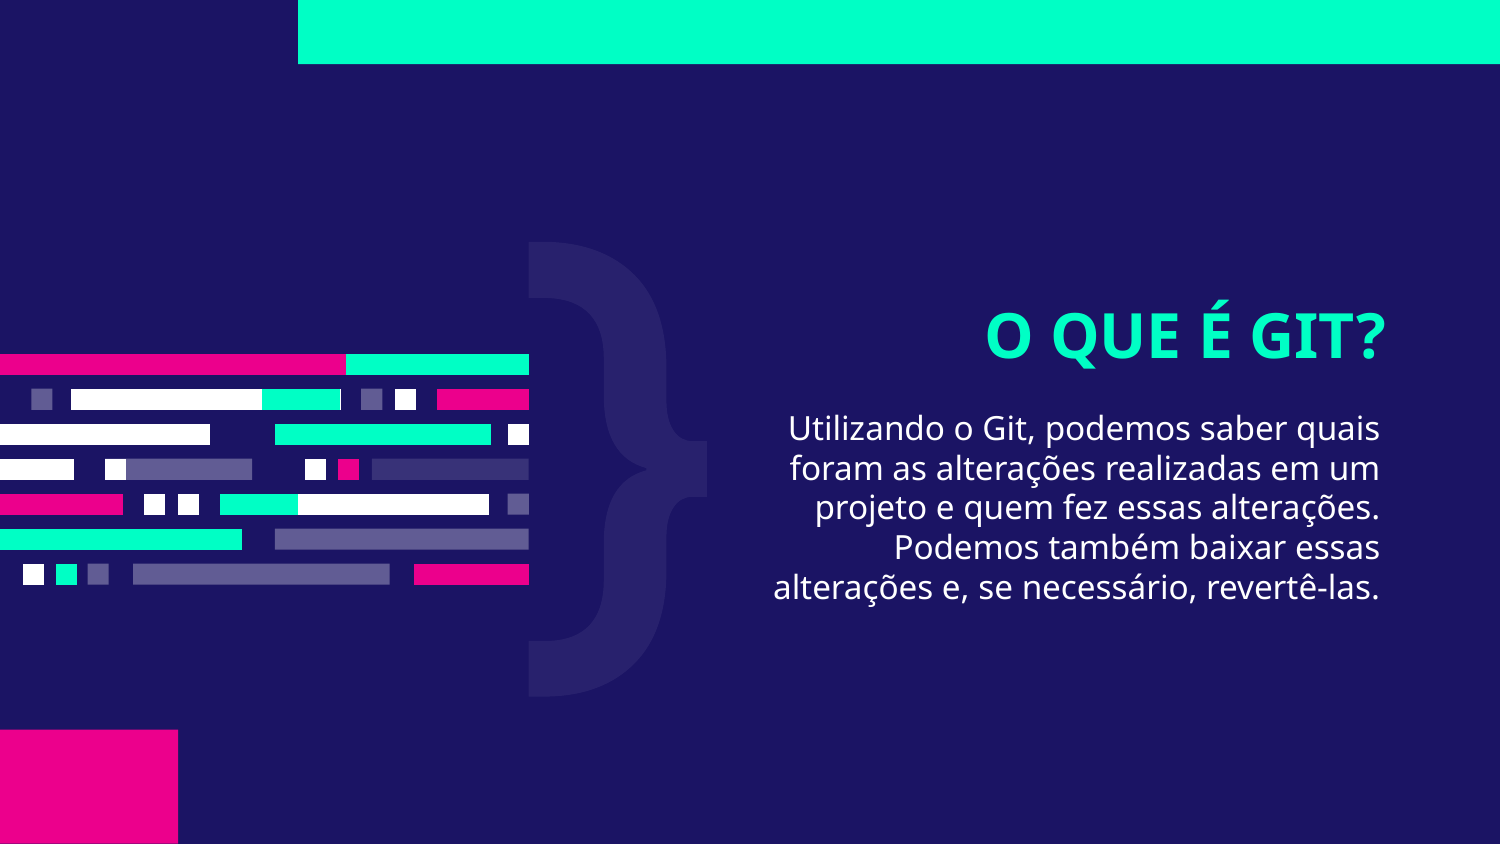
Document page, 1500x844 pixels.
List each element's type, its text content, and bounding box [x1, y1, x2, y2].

title O QUE É GIT? [751, 281, 1402, 391]
list Utilizando o Git, podemos saber quais foram as alterações realizadas em um projeto e quem fez essas alterações. Podemos também baixar essas alterações e, se necessário, revertê-las. [751, 391, 1397, 742]
